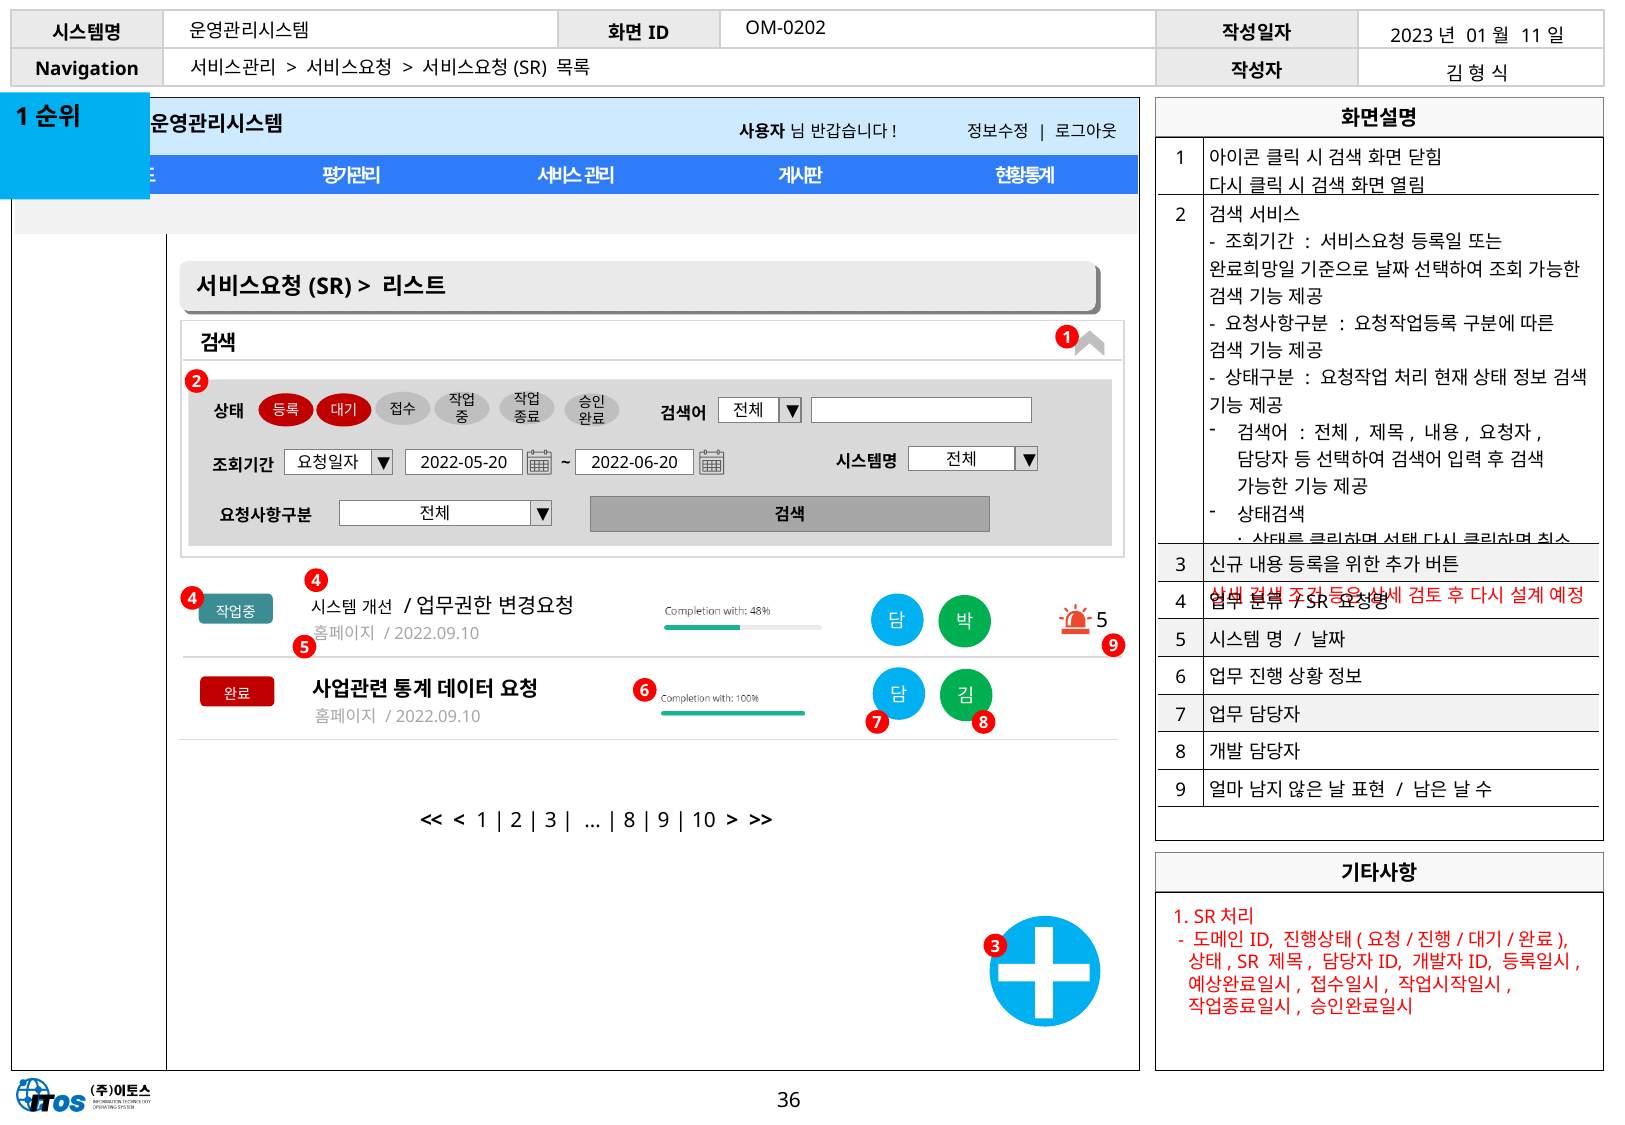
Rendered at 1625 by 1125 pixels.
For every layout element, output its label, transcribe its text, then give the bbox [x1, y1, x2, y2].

table_cell 업무 담당자 [1204, 695, 1599, 731]
text_box 사업관련 통계 데이터 요청 [297, 667, 590, 708]
text_box [186, 377, 1114, 548]
text_box 대기 [316, 393, 372, 427]
text_box [1074, 330, 1105, 356]
table_cell 4 [1158, 582, 1203, 618]
table_cell 6 [1158, 657, 1203, 694]
text_box 4 [304, 568, 329, 593]
text_box 상태 [198, 393, 260, 428]
text_box 홈페이지 / 2022.09.10 [298, 625, 576, 651]
text_box 운영관리시스템 [174, 10, 326, 49]
table_cell 7 [1158, 695, 1203, 731]
text_box 검색 [185, 321, 252, 359]
table_cell 업무 진행 상황 정보 [1204, 657, 1599, 694]
text_box 담 [872, 667, 926, 720]
text_box 검색 [589, 494, 991, 533]
text_box 작업중 [434, 391, 490, 425]
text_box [818, 443, 1039, 479]
text_box 1순위 [0, 92, 150, 200]
text_box 김 [939, 668, 993, 722]
table_cell 개발 담당자 [1204, 732, 1599, 769]
table_cell 시스템 명 / 날짜 [1204, 619, 1599, 656]
table_cell 검색 서비스 - 조회기간 : 서비스요청 등록일 또는 완료희망일 기준으로 날짜 선택하여 조회 가능한 검색 기능 제공 - 요청사항구분 : 요청작업등록 구분에 따른 검색 기능 제공 - 상태구분 : 요청작업 처리 현재 상태 정보 검색 기능 제공 검색어 : 전체, 제목, 내용, 요청자, 담당자 등 선택하여 검색어 입력 후 검색 가능한 기능 제공 상태검색 : 상태를 클릭하면 선택 다시 클릭하면 취소 등 토글을 이용 상세 검색 조건 등은 상세 검토 후 다시 설계 예정 [1204, 195, 1599, 543]
table_cell 5 [1158, 619, 1203, 656]
table_cell 얼마 남지 않은 날 표현 / 남은 날 수 [1204, 770, 1599, 806]
picture [658, 694, 809, 718]
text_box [643, 394, 1032, 431]
text_box 작업중 [198, 593, 273, 624]
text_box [194, 446, 725, 483]
text_box 2 [184, 369, 209, 393]
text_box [981, 910, 1107, 1036]
text_box 5 [292, 634, 317, 656]
picture [5, 1070, 169, 1123]
text_box 1 [1055, 324, 1079, 349]
text_box 4 [180, 586, 205, 610]
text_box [1058, 603, 1093, 635]
text_box 홈페이지 / 2022.09.10 [300, 708, 578, 734]
picture [659, 601, 827, 632]
text_box 담 [871, 593, 924, 647]
text_box 6 [632, 678, 657, 702]
table_cell 8 [1158, 732, 1203, 769]
text_box 1. SR처리 - 도메인ID, 진행상태(요청/진행/대기/완료), 상태, SR 제목, 담당자ID, 개발자ID, 등록일시, 예상완료일시, 접수일시, 작업시작일시, 작업종료일시, 승인완료일시 [1158, 897, 1601, 1025]
text_box 승인 완료 [564, 393, 620, 427]
table_header 아이콘 클릭 시 검색 화면 닫힘 다시 클릭 시 검색 화면 열림 [1204, 137, 1599, 194]
text_box 등록 [258, 393, 314, 427]
table_cell 9 [1158, 770, 1203, 806]
text_box 접수 [375, 391, 431, 425]
text_box 서비스요청(SR) > 리스트 [179, 260, 1096, 311]
text_box 9 [1101, 633, 1126, 656]
table_header 1 [1158, 137, 1203, 194]
table_cell 업무 분류 / SR 요청명 [1204, 582, 1599, 618]
table_cell 김 형 식 [1354, 51, 1600, 89]
text_box 작업 종료 [499, 391, 555, 425]
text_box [200, 497, 552, 534]
text_box << < 1 | 2 | 3 | … | 8 | 9 | 10 > >> [405, 799, 788, 839]
text_box 시스템 개선 /업무권한 변경요청 [296, 585, 696, 625]
table_cell 3 [1158, 544, 1203, 581]
table_cell 신규 내용 등록을 위한 추가 버튼 [1204, 544, 1599, 581]
table_header 2023년 01월 11일 [1354, 13, 1600, 51]
table_cell 2 [1158, 195, 1203, 543]
text_box OM-0202 [730, 8, 842, 46]
text_box 8 [971, 710, 996, 734]
text_box [180, 320, 1124, 558]
text_box 박 [938, 594, 991, 648]
text_box 서비스관리 > 서비스요청 > 서비스요청(SR) 목록 [175, 48, 607, 86]
text_box 완료 [200, 676, 275, 707]
text_box 7 [865, 710, 890, 734]
text_box 5 [1081, 599, 1124, 640]
